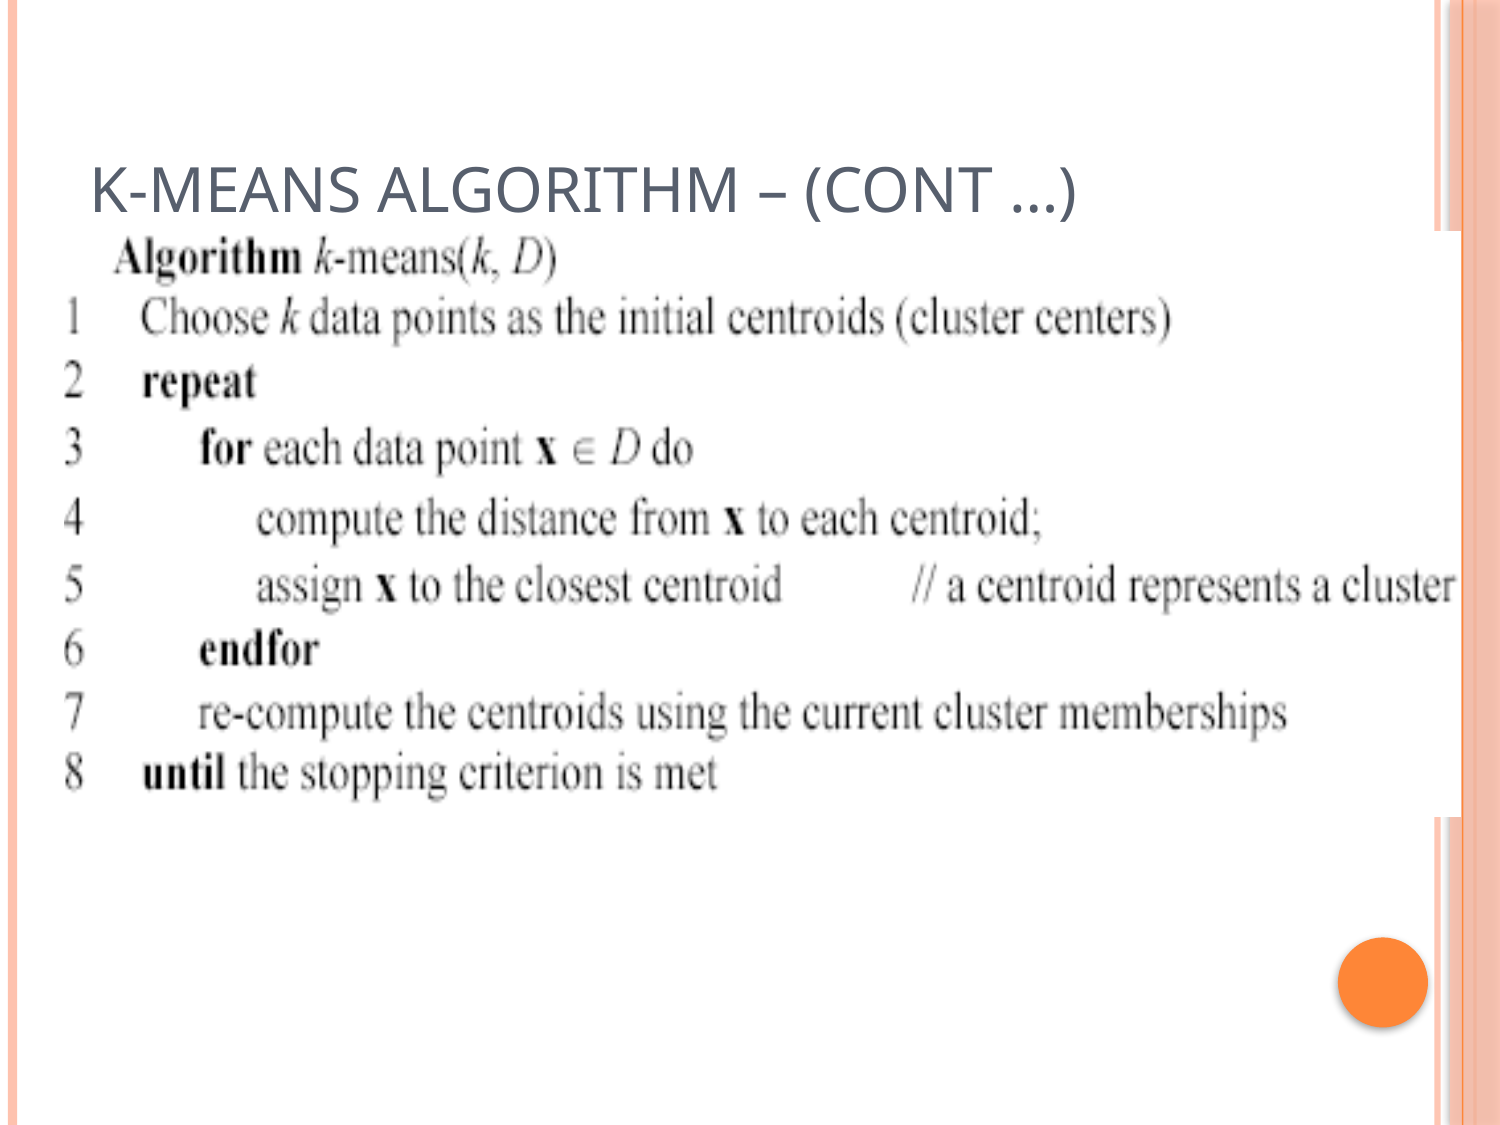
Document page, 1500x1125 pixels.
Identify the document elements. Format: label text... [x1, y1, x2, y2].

slide_number 17 [1074, 1024, 1425, 1100]
title K-means algorithm – (cont …) [75, 45, 1300, 228]
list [64, 231, 1461, 817]
